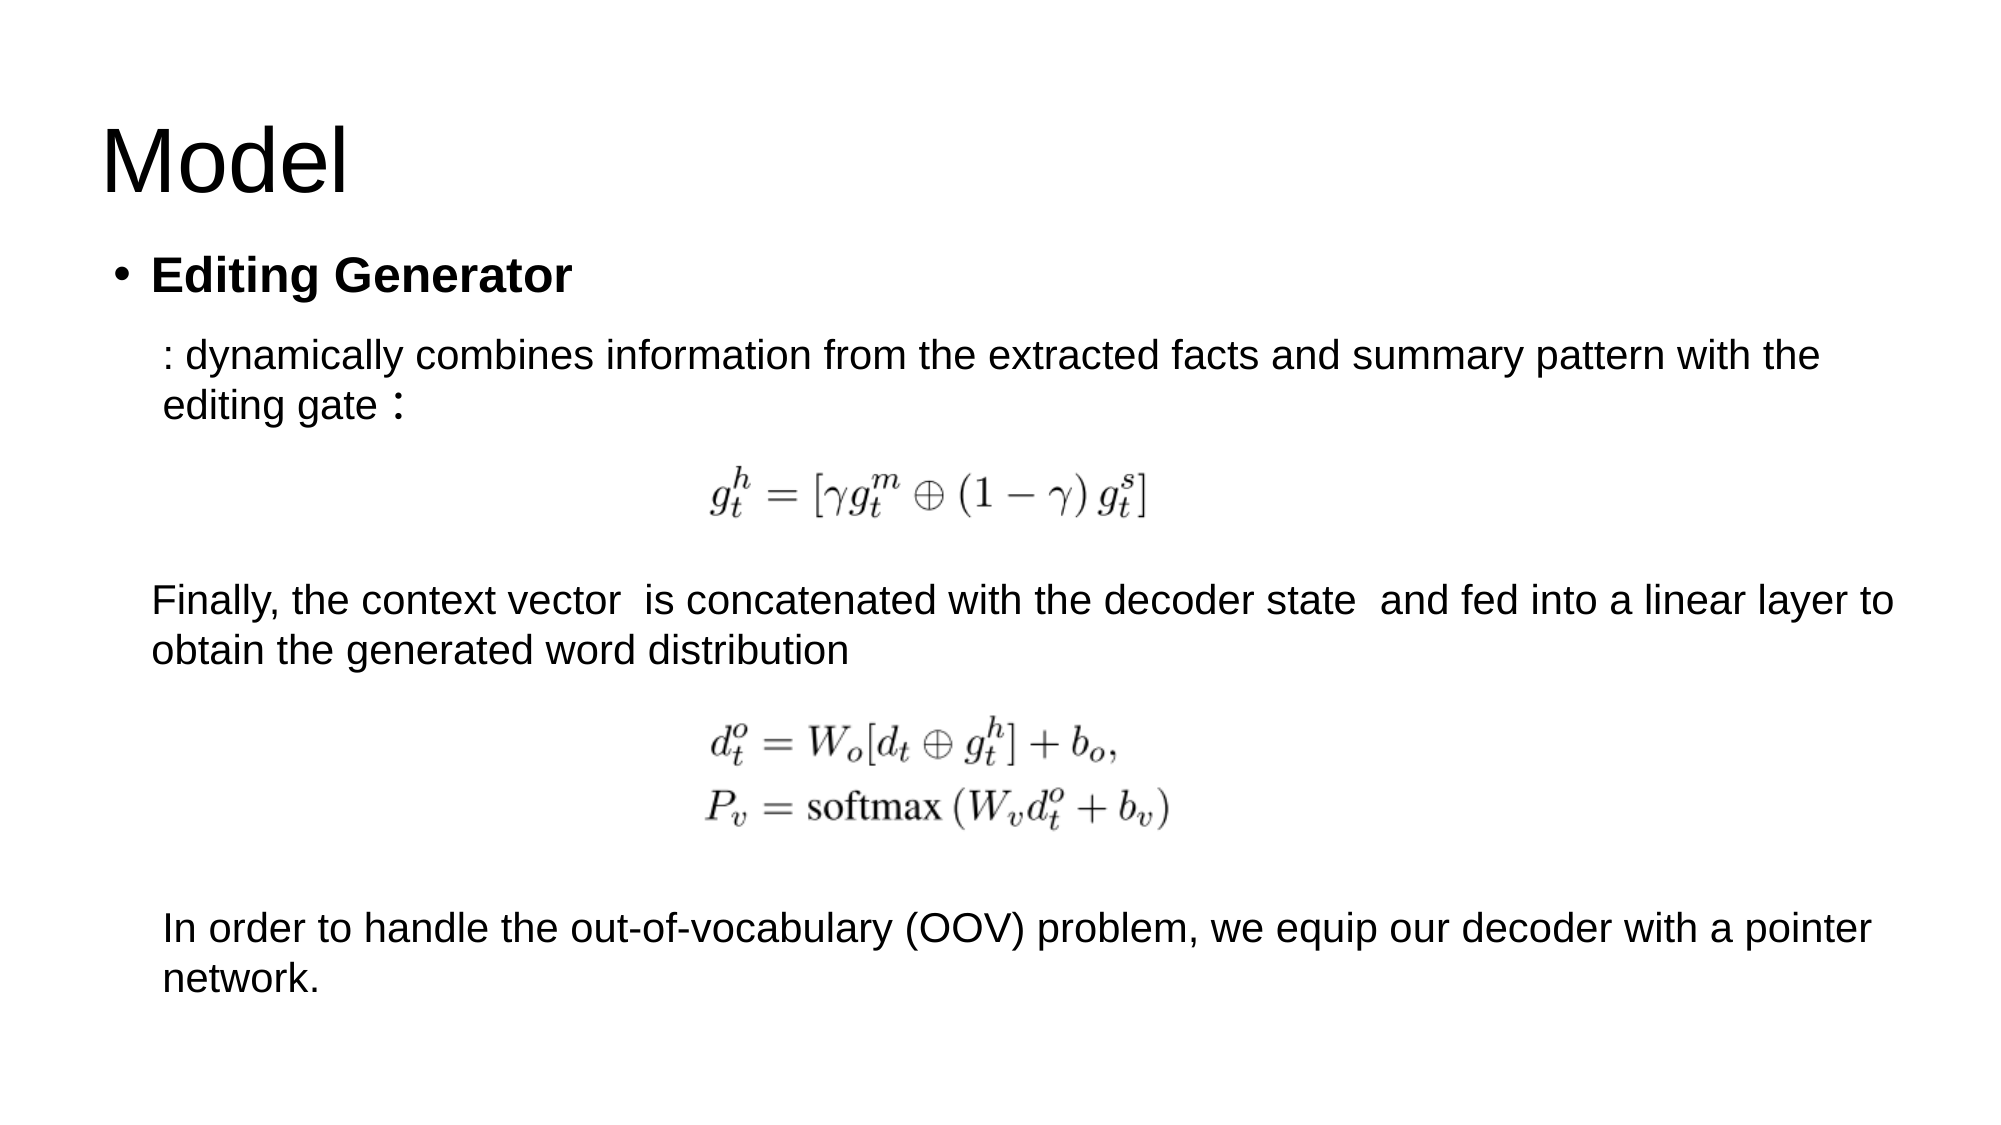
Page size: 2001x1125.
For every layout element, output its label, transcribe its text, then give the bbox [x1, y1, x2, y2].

text_box Editing Generator [98, 241, 700, 355]
title Model [85, 53, 1811, 272]
text_box In order to handle the out-of-vocabulary (OOV) problem, we equip our decoder with a pointer network. [147, 893, 1949, 1009]
picture [688, 450, 1155, 543]
picture [688, 708, 1178, 841]
